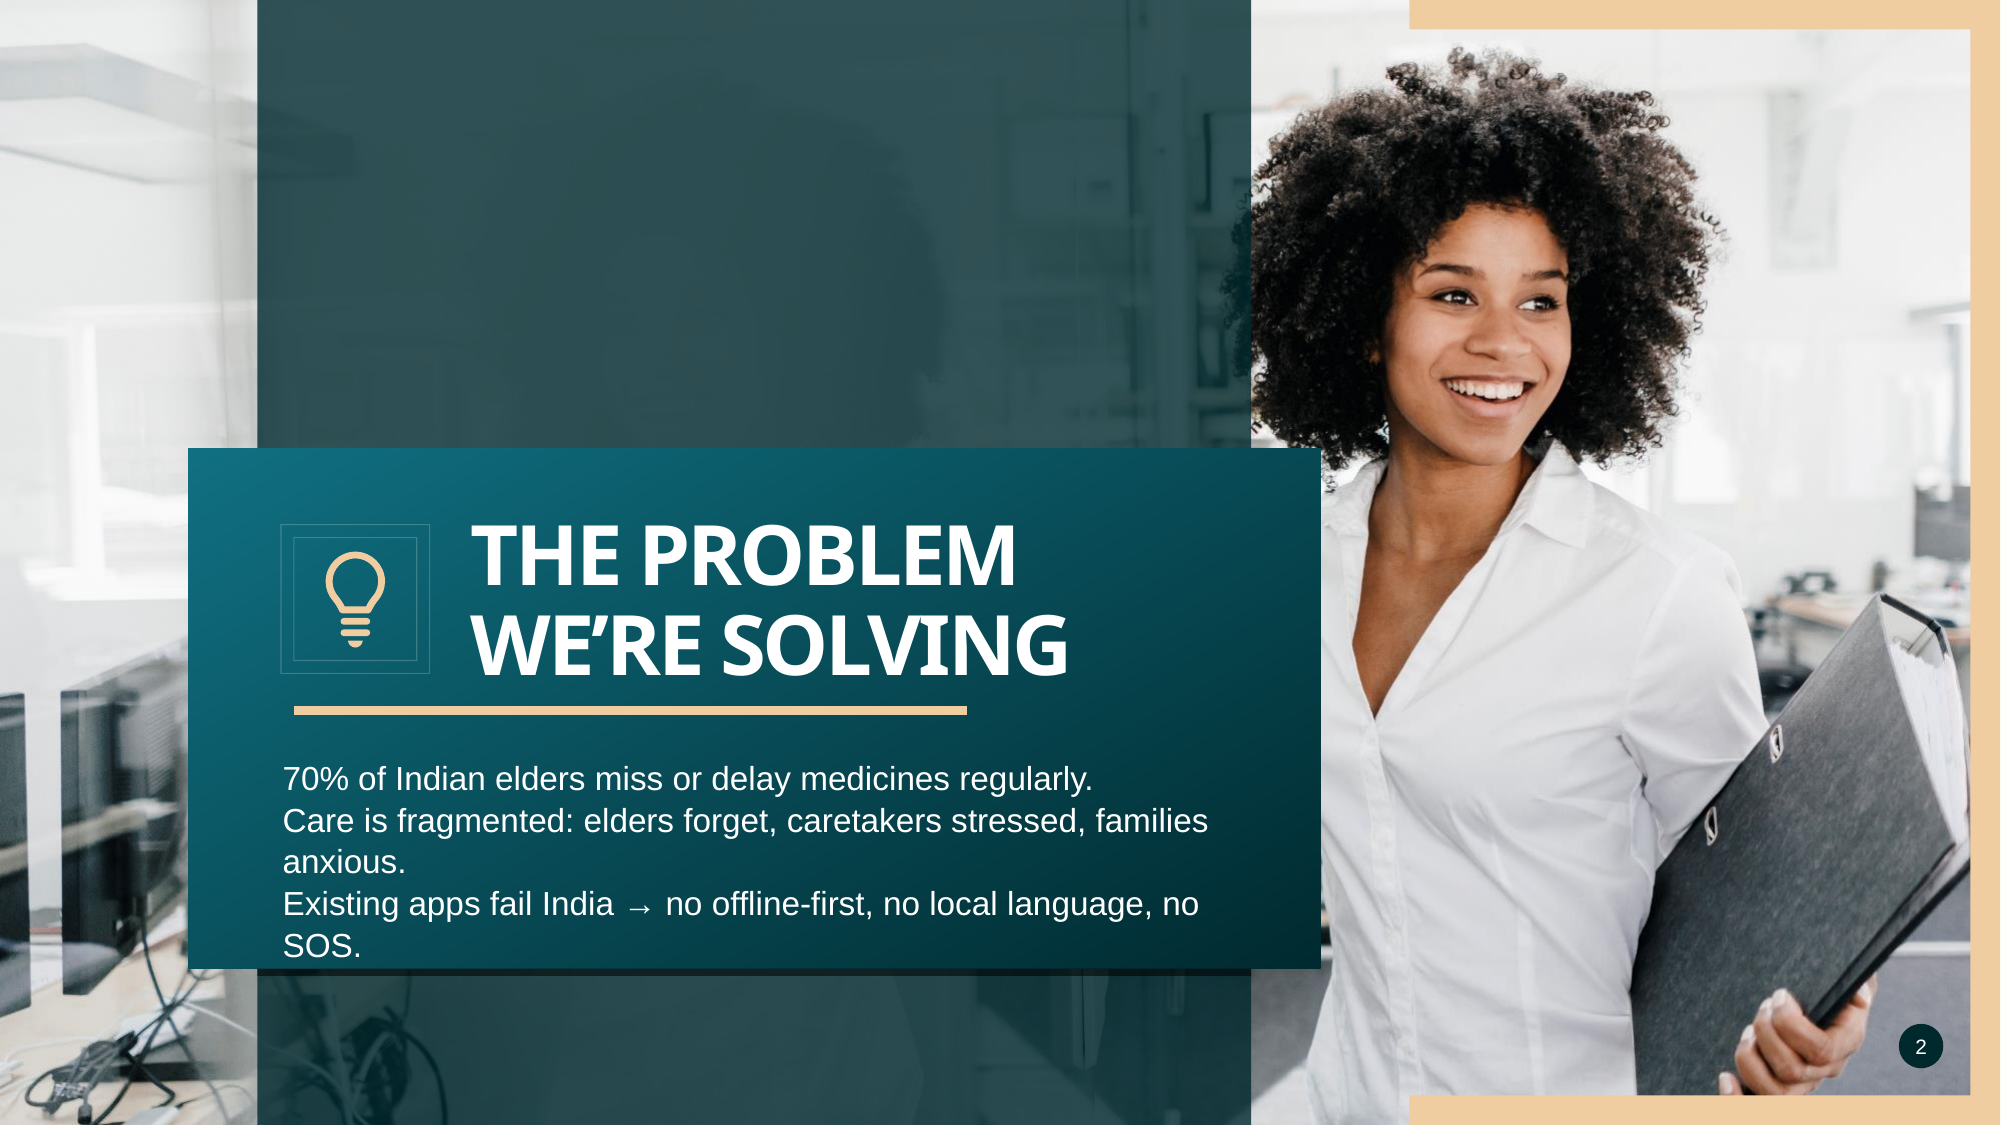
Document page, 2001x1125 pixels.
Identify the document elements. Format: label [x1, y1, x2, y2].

picture [0, 0, 1971, 1125]
text_box [280, 524, 430, 674]
